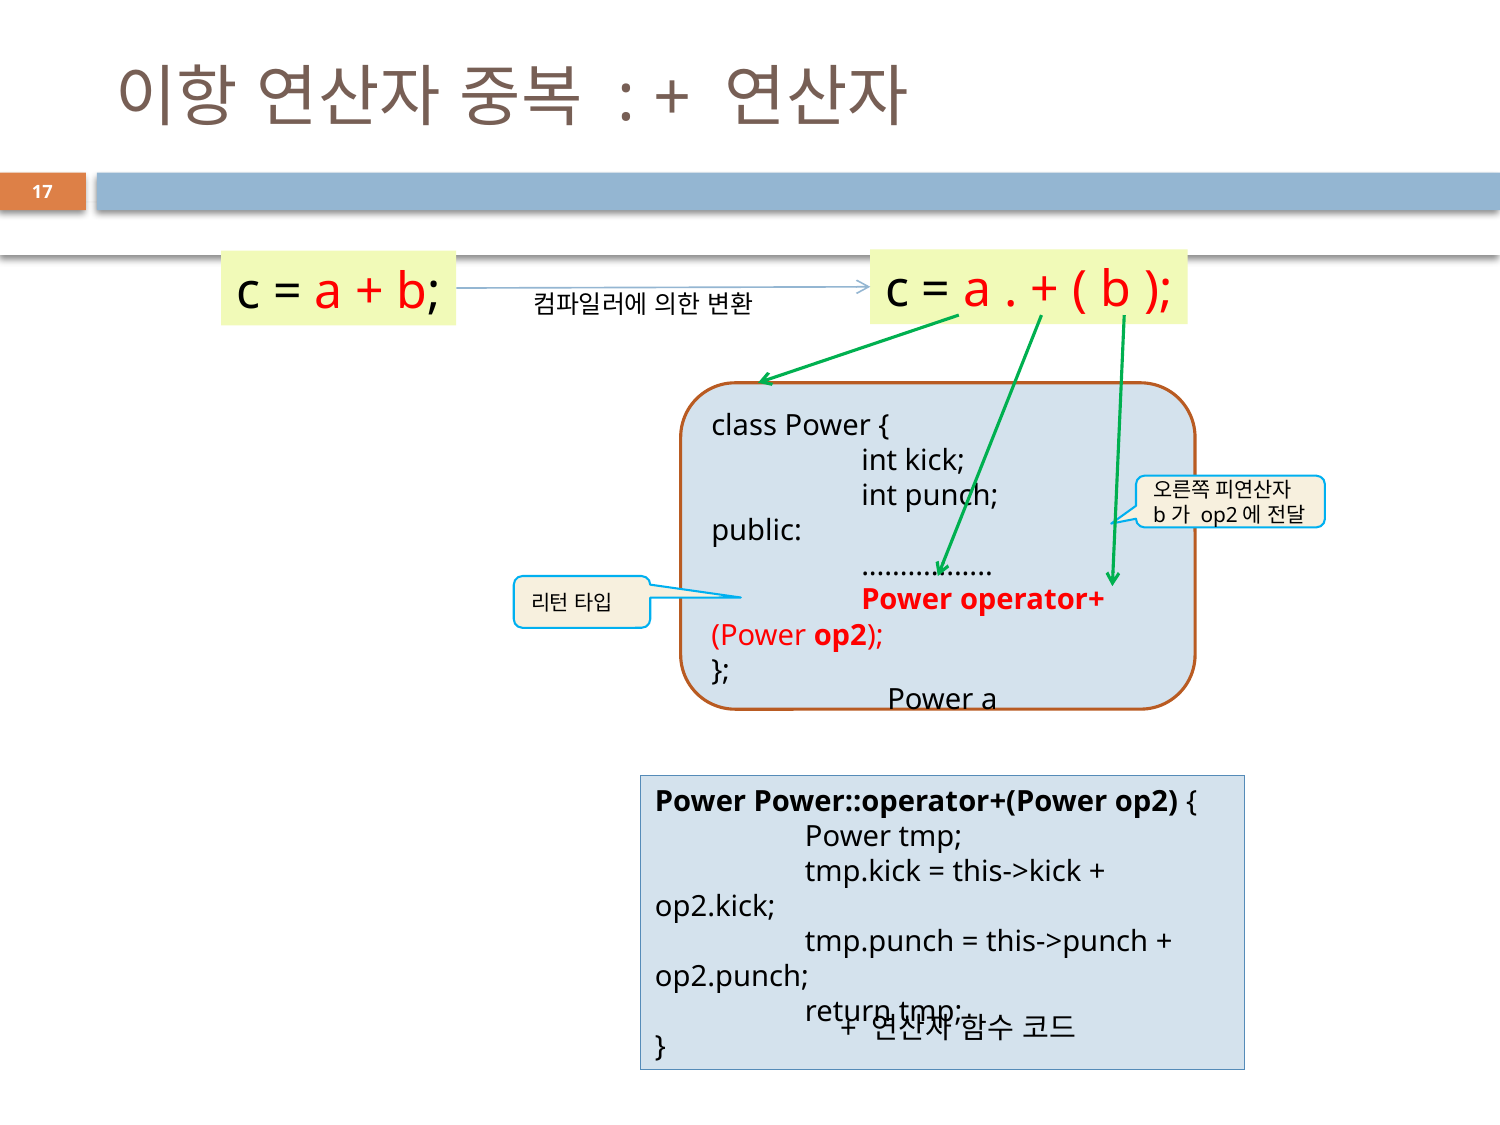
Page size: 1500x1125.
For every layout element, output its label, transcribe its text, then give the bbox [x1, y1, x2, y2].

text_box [937, 314, 1042, 577]
title 이항 연산자 중복 : + 연산자 [100, 37, 1438, 149]
text_box 컴파일러에 의한 변환 [518, 280, 827, 286]
text_box 오른쪽 피연산자 b가 op2에 전달 [1129, 474, 1327, 529]
text_box c = a . + ( b ); [870, 249, 1188, 325]
text_box class Power { int kick; int punch; public: ................. Power operator+ (Power op2); }; [680, 382, 1196, 710]
text_box c = a + b; [221, 250, 457, 326]
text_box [1112, 314, 1125, 587]
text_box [757, 314, 960, 384]
slide_number 17 [0, 172, 87, 213]
text_box 리턴 타입 [512, 574, 743, 630]
text_box + 연산자 함수 코드 [825, 1002, 1092, 1052]
text_box Power a [872, 673, 1013, 723]
text_box Power Power::operator+(Power op2) { Power tmp; tmp.kick = this->kick + op2.kick; tmp.punch = this->punch + op2.punch; return tmp; } [640, 775, 1245, 1070]
text_box 컴파일러에 의한 변환 [518, 299, 827, 326]
